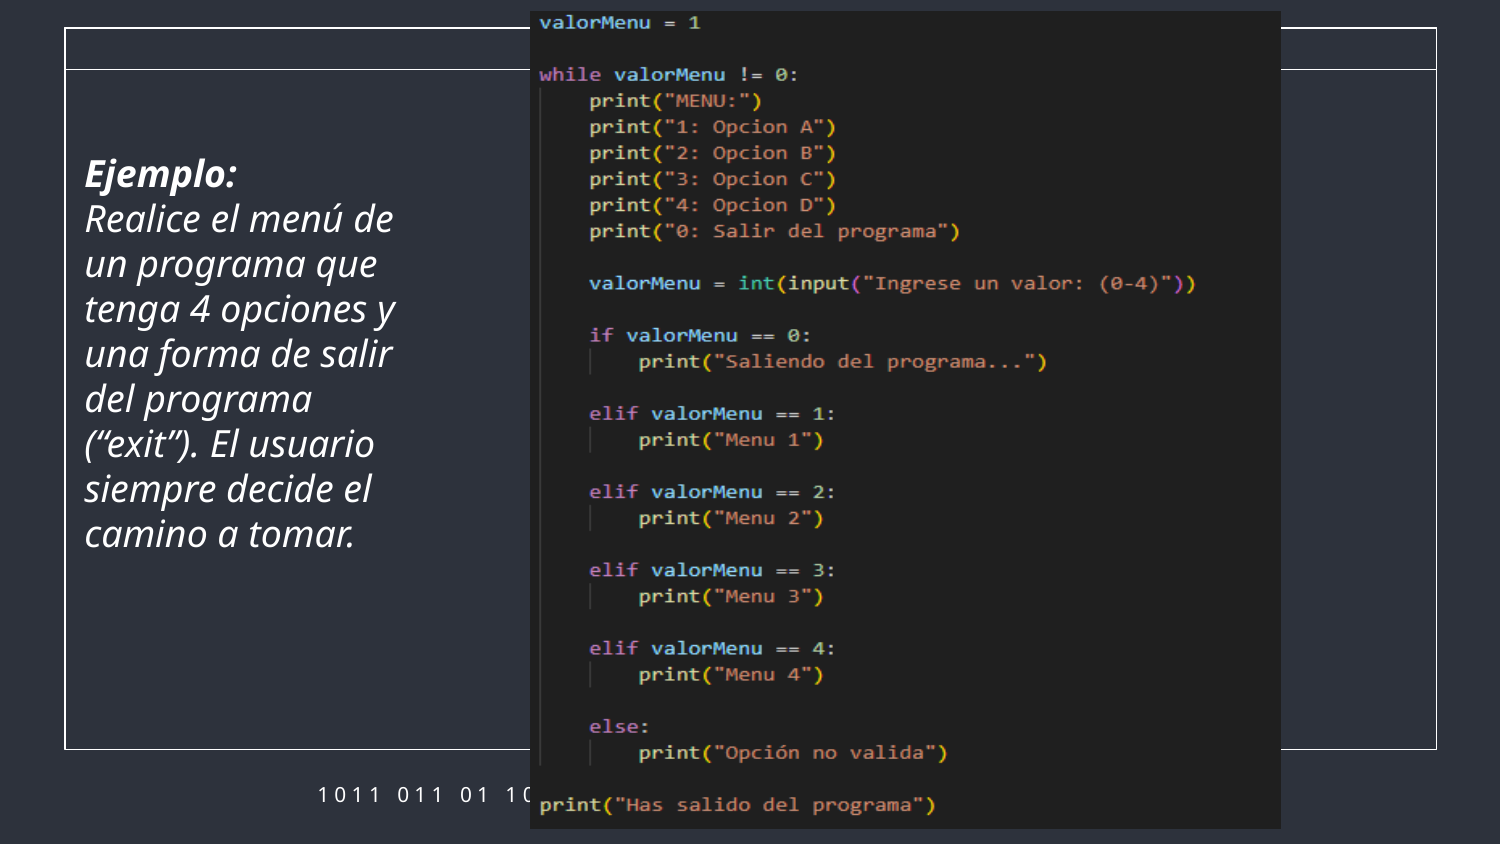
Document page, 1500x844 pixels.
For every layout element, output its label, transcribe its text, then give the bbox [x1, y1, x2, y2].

subtitle Ejemplo: Realice el menú de un programa que tenga 4 opciones y una forma de salir del programa (“exit”). El usuario siempre decide el camino a tomar. [69, 134, 445, 665]
picture [530, 11, 1281, 830]
